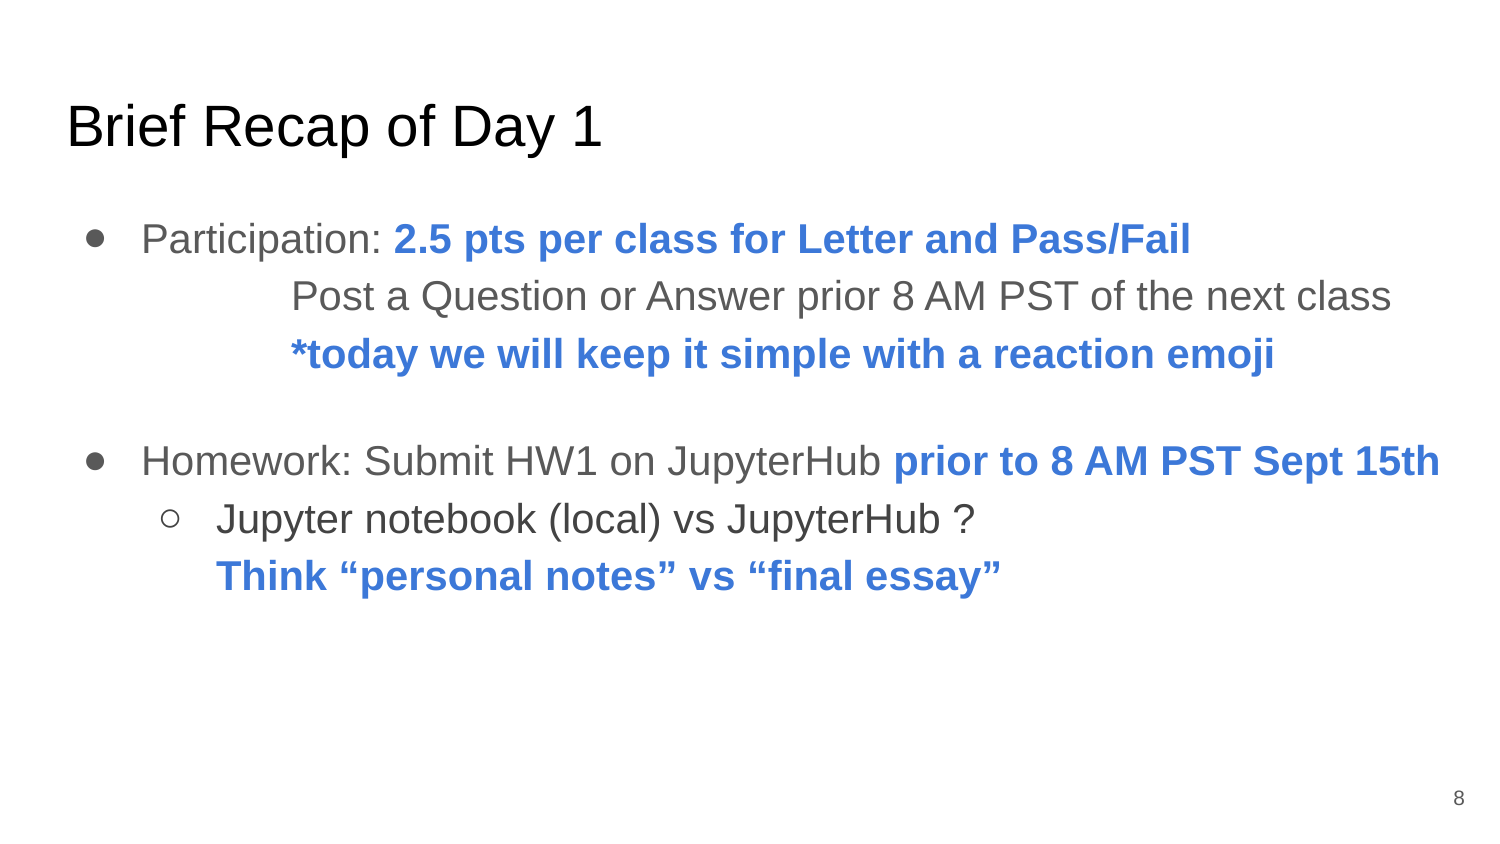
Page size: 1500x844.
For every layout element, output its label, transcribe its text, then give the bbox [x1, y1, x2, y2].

list Participation: 2.5 pts per class for Letter and Pass/Fail Post a Question or Answer prior 8 AM PST of the next class *today we will keep it simple with a reaction emoji Homework: Submit HW1 on JupyterHub prior to 8 AM PST Sept 15th Jupyter notebook (local) vs JupyterHub ? Think “personal notes” vs “final essay” [51, 189, 1480, 750]
title Brief Recap of Day 1 [51, 72, 1449, 167]
slide_number ‹#› [1389, 764, 1480, 830]
